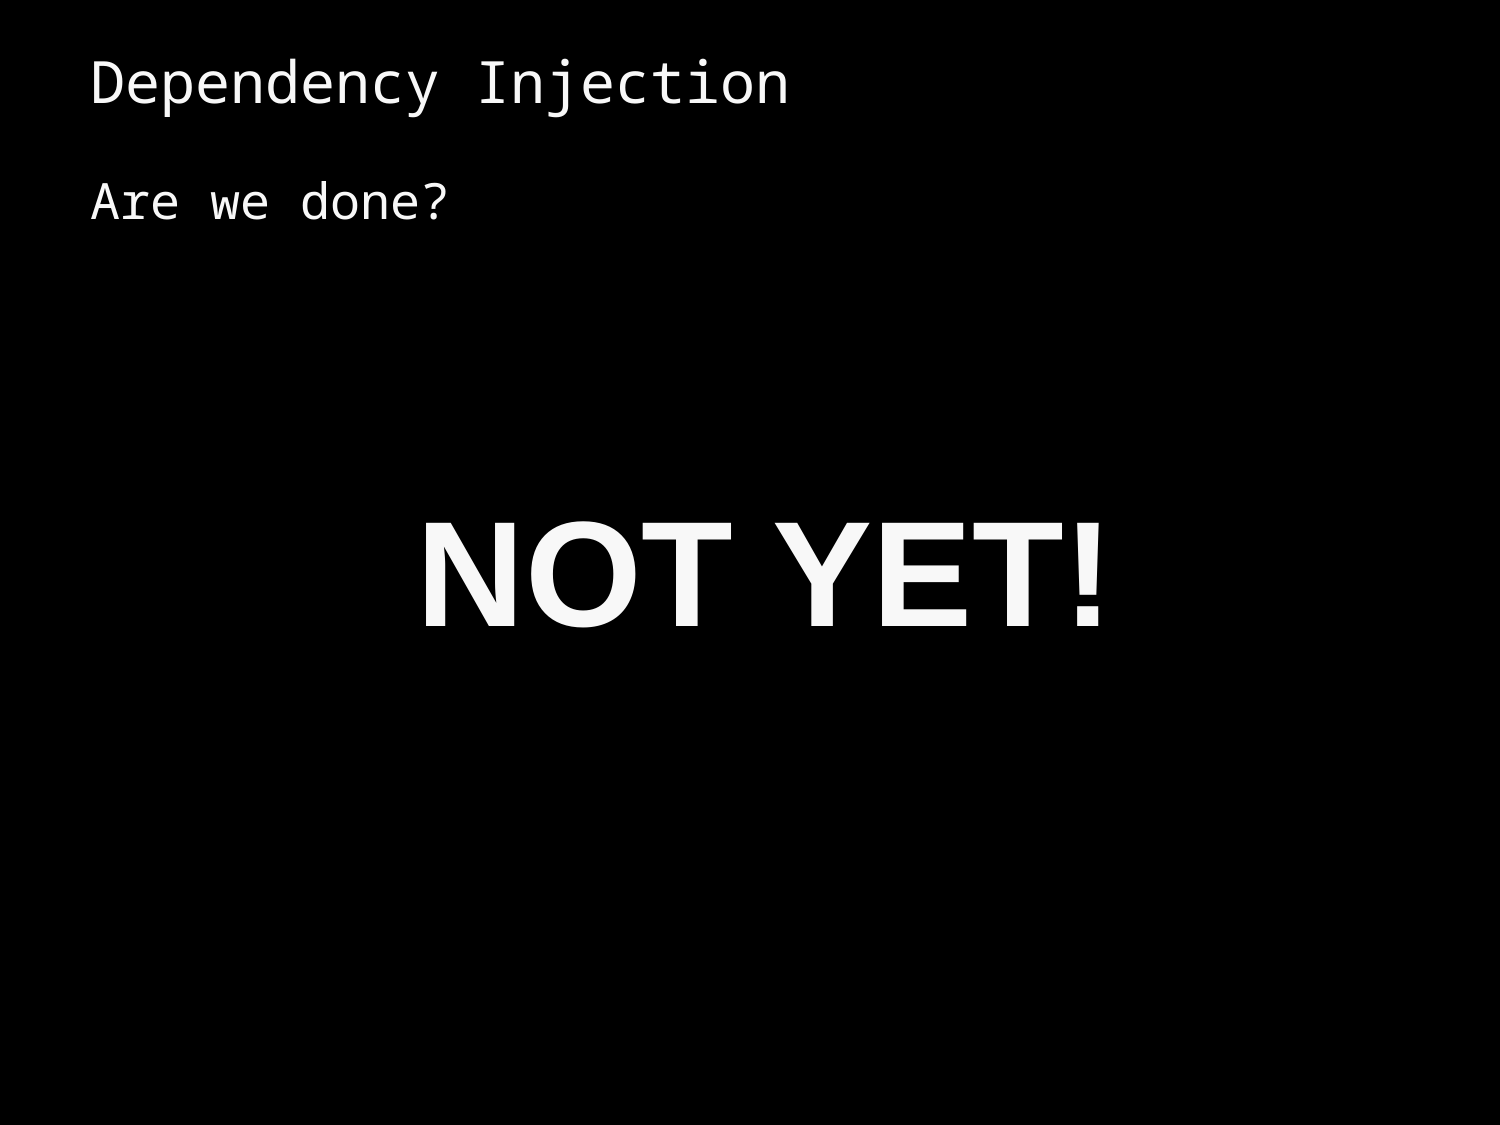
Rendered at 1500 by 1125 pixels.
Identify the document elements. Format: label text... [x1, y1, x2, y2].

list Are we done? [74, 162, 1426, 239]
title Dependency Injection [74, 37, 1426, 123]
text_box NOT YET! [401, 468, 1130, 664]
